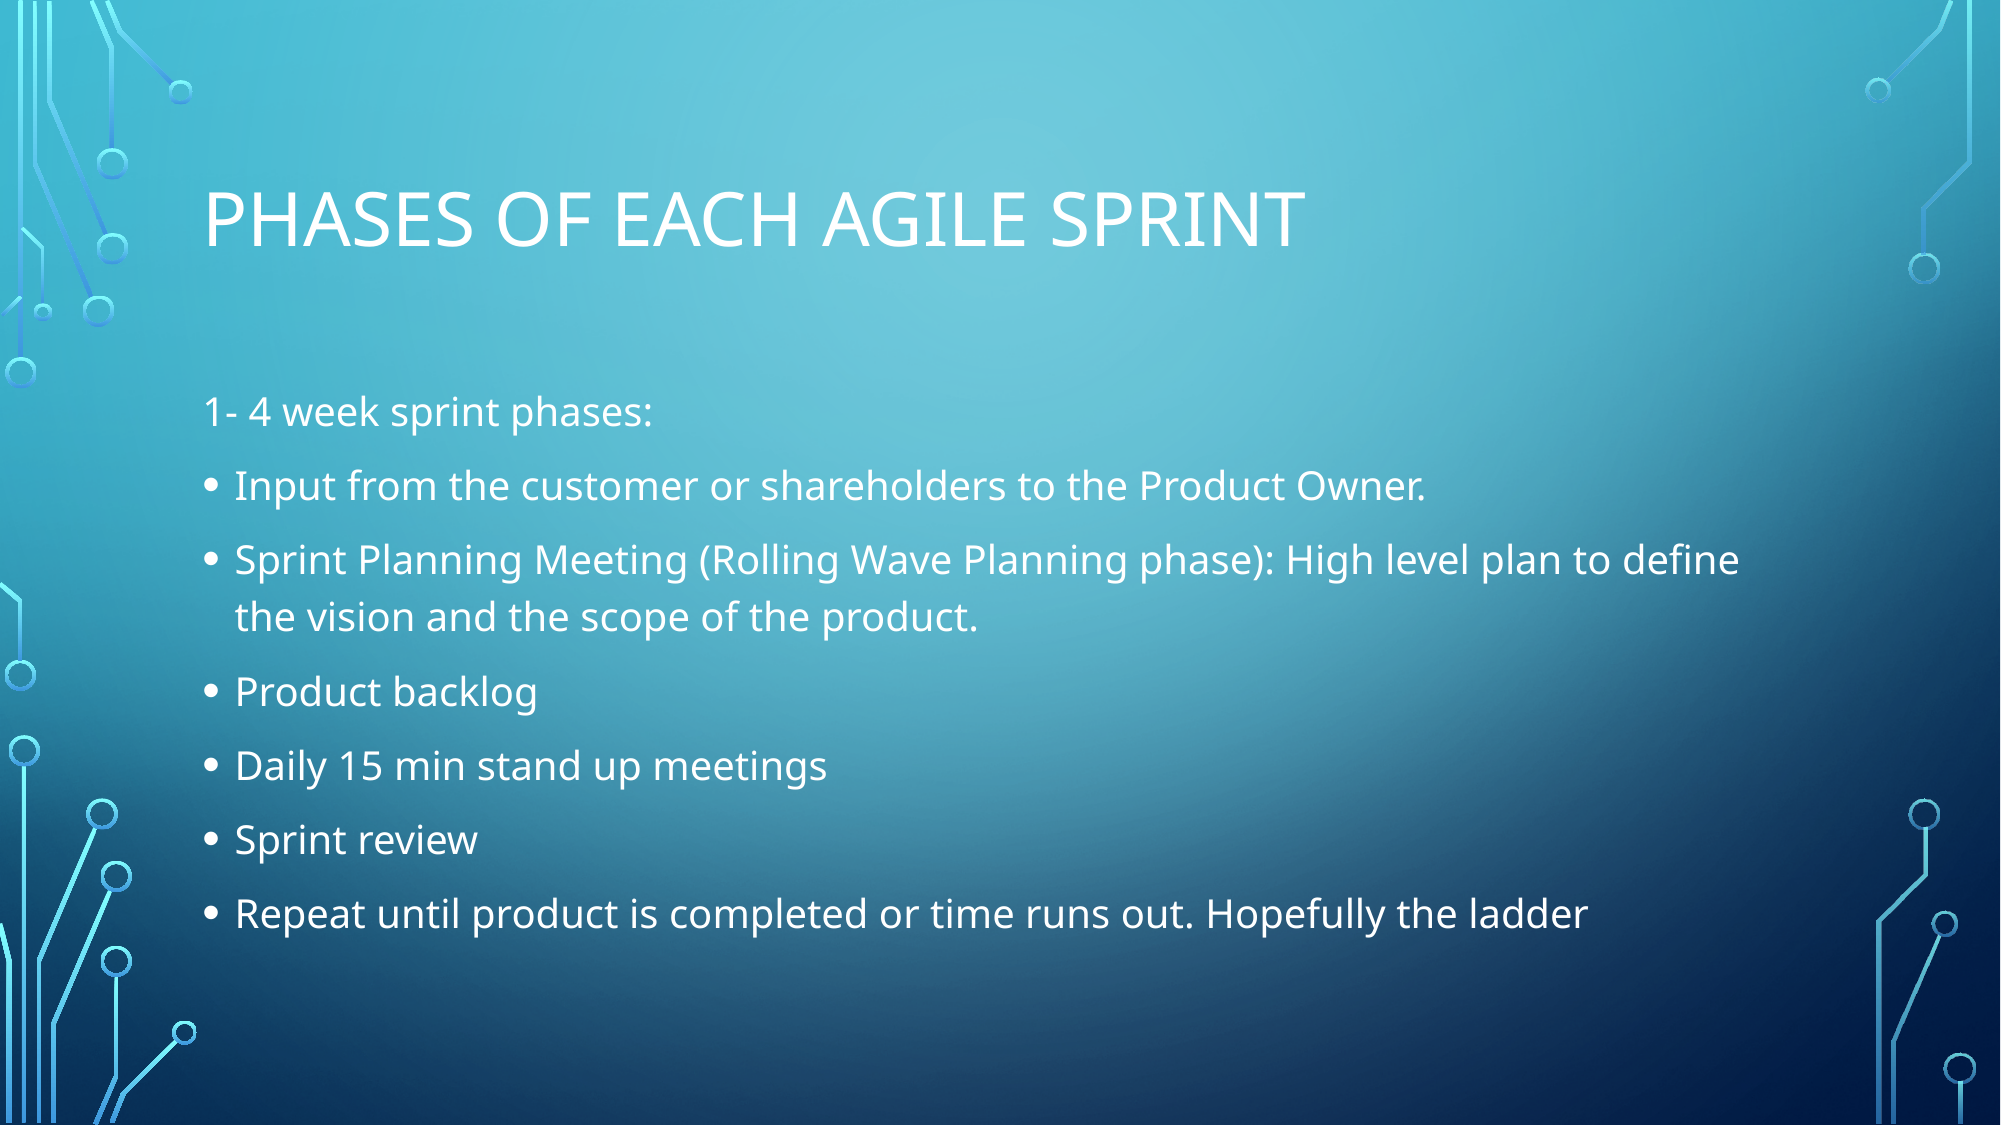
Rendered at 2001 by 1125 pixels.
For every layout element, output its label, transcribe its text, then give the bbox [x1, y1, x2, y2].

list 1- 4 week sprint phases: Input from the customer or shareholders to the Product Owner. Sprint Planning Meeting (Rolling Wave Planning phase): High level plan to define the vision and the scope of the product. Product backlog Daily 15 min stand up meetings Sprint review Repeat until product is completed or time runs out. Hopefully the ladder [187, 369, 1813, 950]
title Phases of each Agile Sprint [187, 101, 1813, 344]
